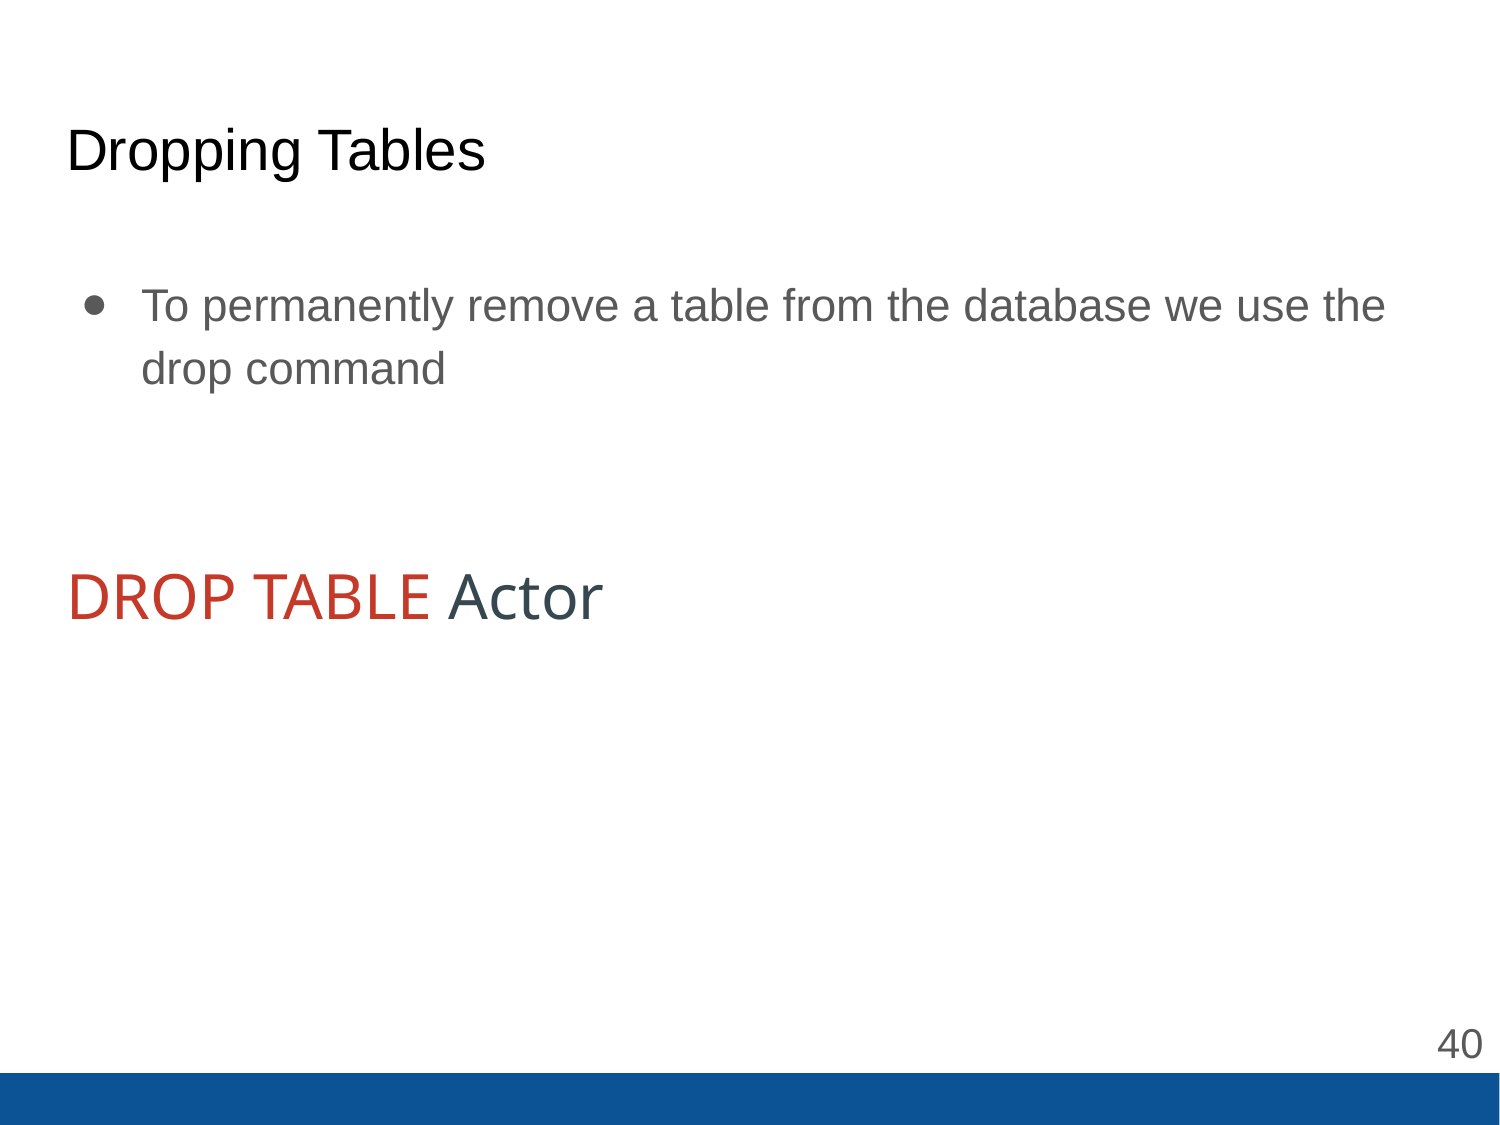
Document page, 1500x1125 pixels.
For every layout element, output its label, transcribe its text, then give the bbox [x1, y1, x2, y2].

slide_number ‹#› [1402, 999, 1499, 1086]
list To permanently remove a table from the database we use the drop command DROP TABLE Actor [51, 252, 1449, 1000]
title Dropping Tables [51, 97, 1449, 223]
